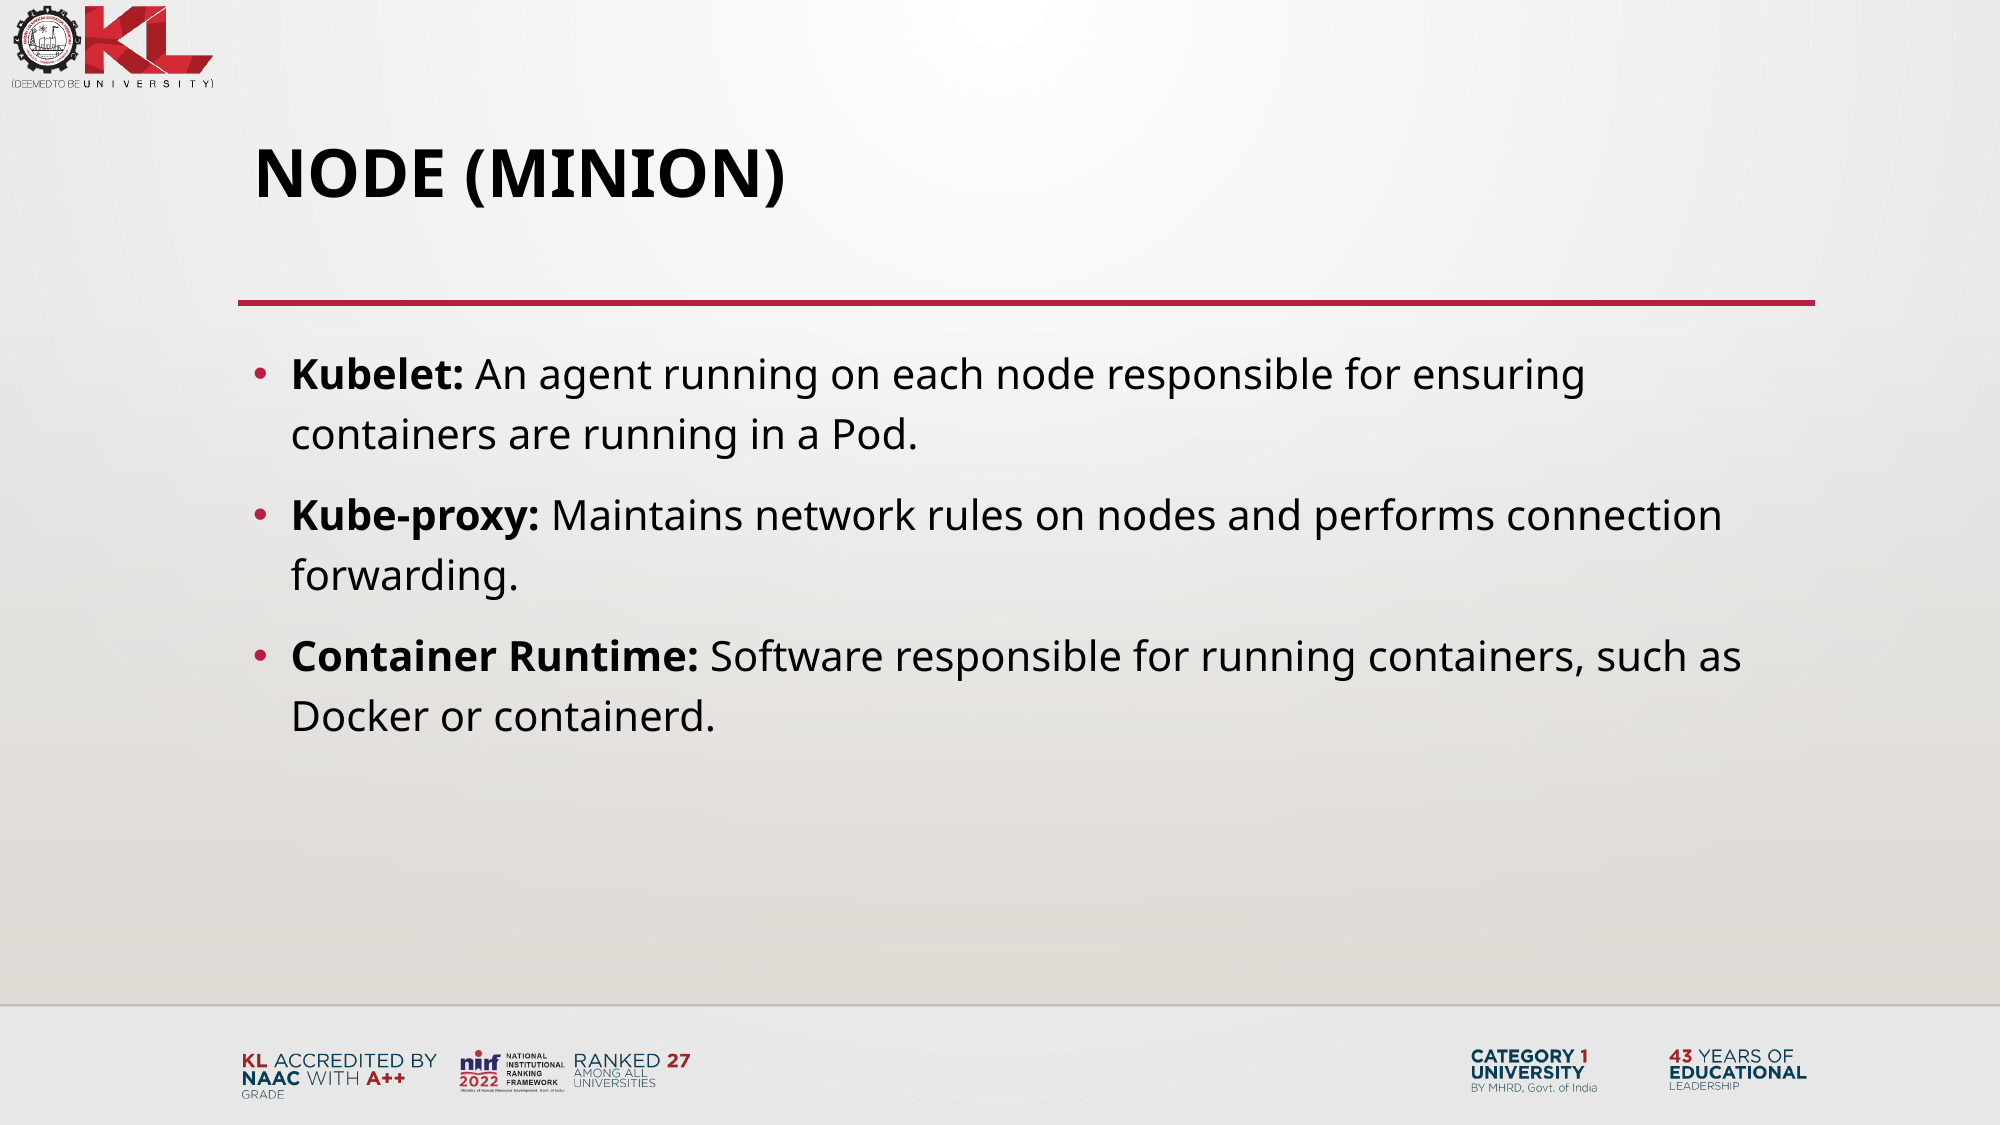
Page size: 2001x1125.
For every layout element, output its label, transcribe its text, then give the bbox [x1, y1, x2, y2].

title Node (Minion) [238, 131, 1814, 305]
list Kubelet: An agent running on each node responsible for ensuring containers are running in a Pod. Kube-proxy: Maintains network rules on nodes and performs connection forwarding. Container Runtime: Software responsible for running containers, such as Docker or containerd. [238, 330, 1814, 897]
picture [1447, 1045, 1814, 1101]
picture [238, 1045, 716, 1103]
picture [12, 5, 213, 88]
